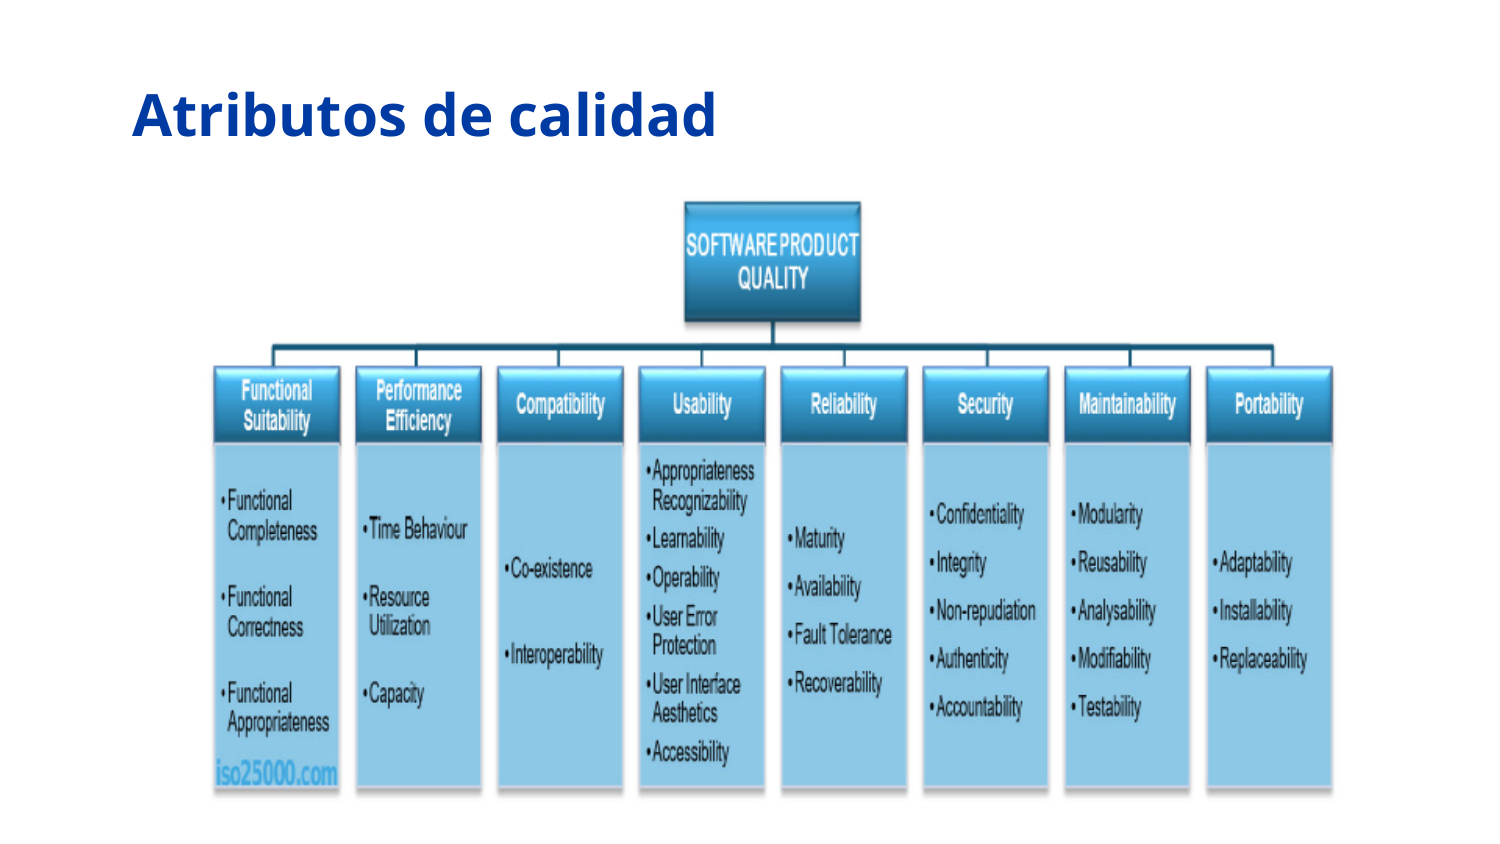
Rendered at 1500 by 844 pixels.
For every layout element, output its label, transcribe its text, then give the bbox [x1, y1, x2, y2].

title Atributos de calidad [116, 63, 1383, 157]
picture [126, 181, 1374, 818]
